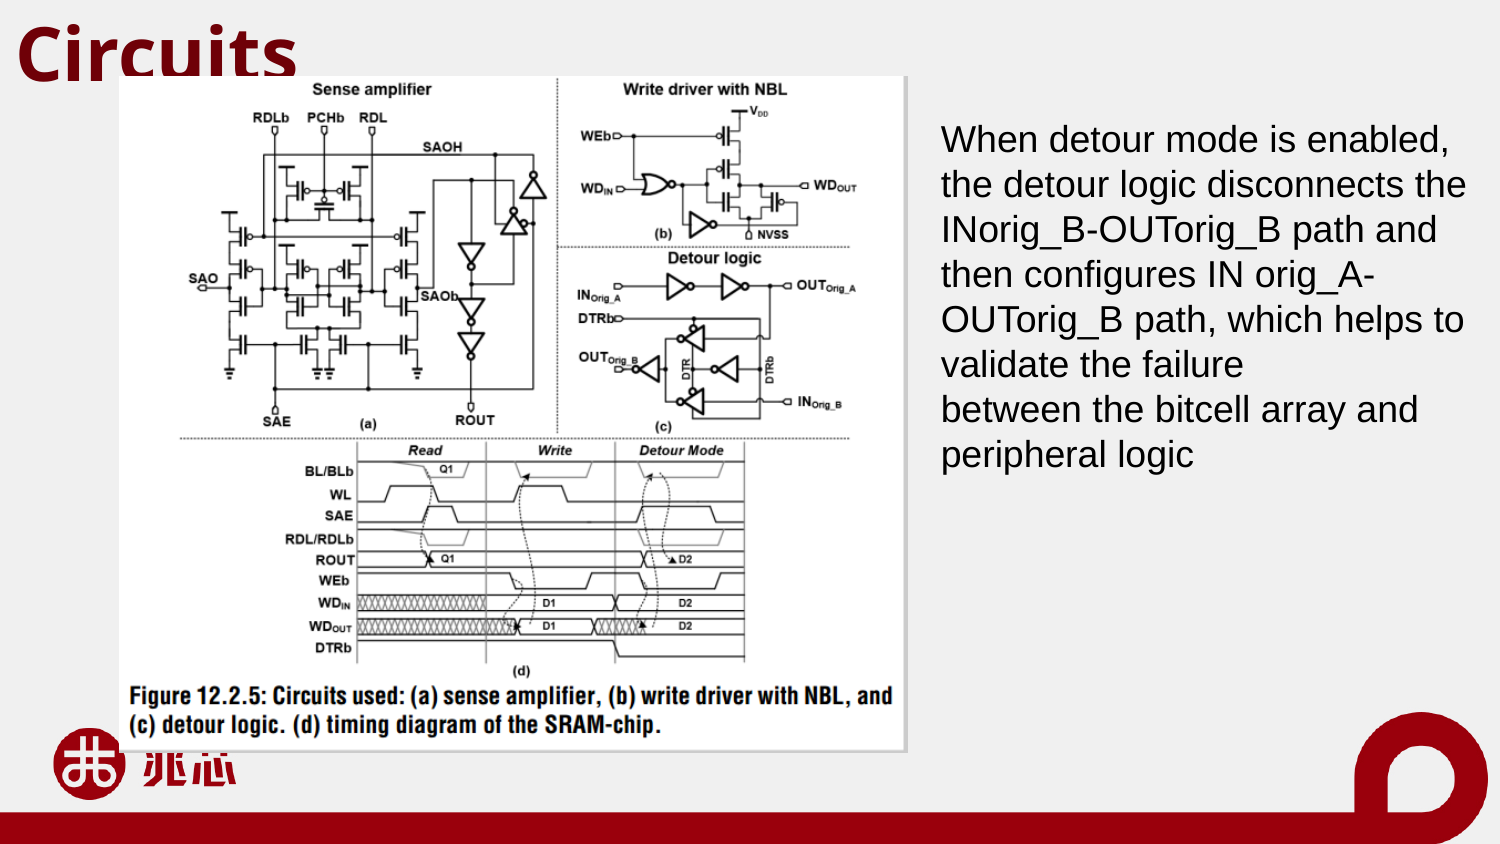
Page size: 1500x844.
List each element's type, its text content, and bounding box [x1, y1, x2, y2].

title Circuits [0, 0, 1436, 103]
text_box When detour mode is enabled, the detour logic disconnects the INorig_B-OUTorig_B path and then configures IN orig_A-OUTorig_B path, which helps to validate the failure between the bitcell array and peripheral logic [926, 107, 1490, 483]
picture [0, 0, 1500, 844]
